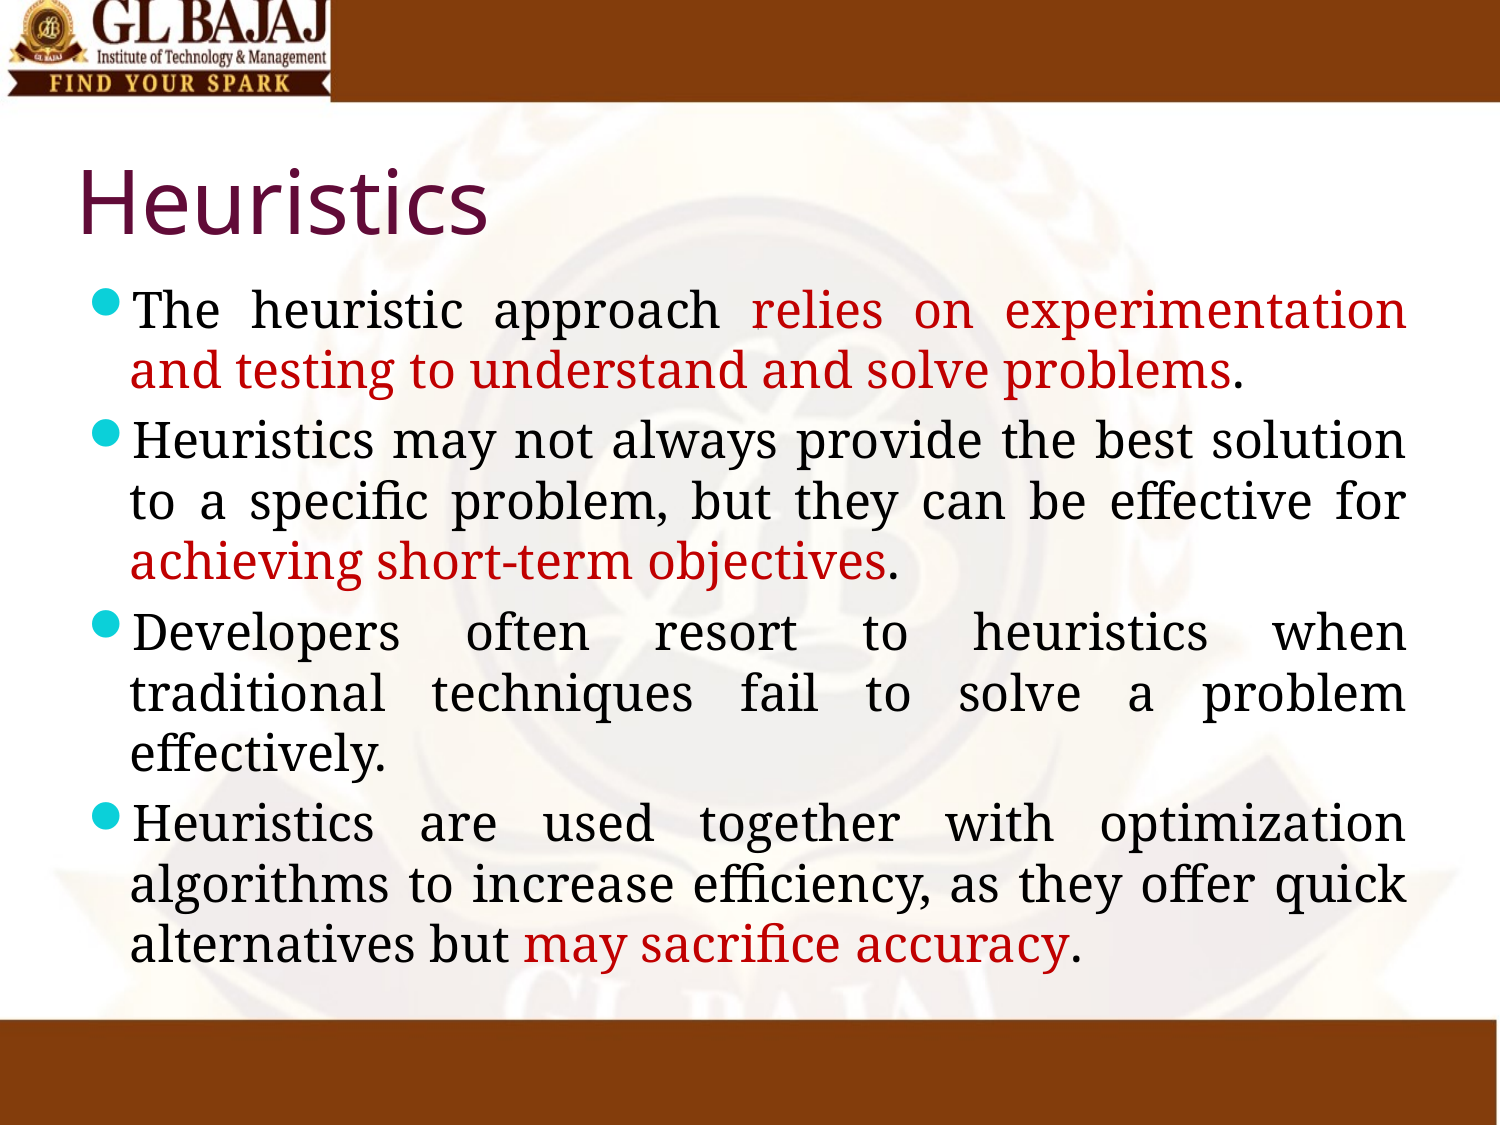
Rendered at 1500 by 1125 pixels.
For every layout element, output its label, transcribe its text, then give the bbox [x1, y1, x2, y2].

title Heuristics [75, 137, 1425, 253]
list The heuristic approach relies on experimentation and testing to understand and solve problems. Heuristics may not always provide the best solution to a specific problem, but they can be effective for achieving short-term objectives. Developers often resort to heuristics when traditional techniques fail to solve a problem effectively. Heuristics are used together with optimization algorithms to increase efficiency, as they offer quick alternatives but may sacrifice accuracy. [73, 270, 1424, 991]
picture [0, 0, 1500, 1125]
